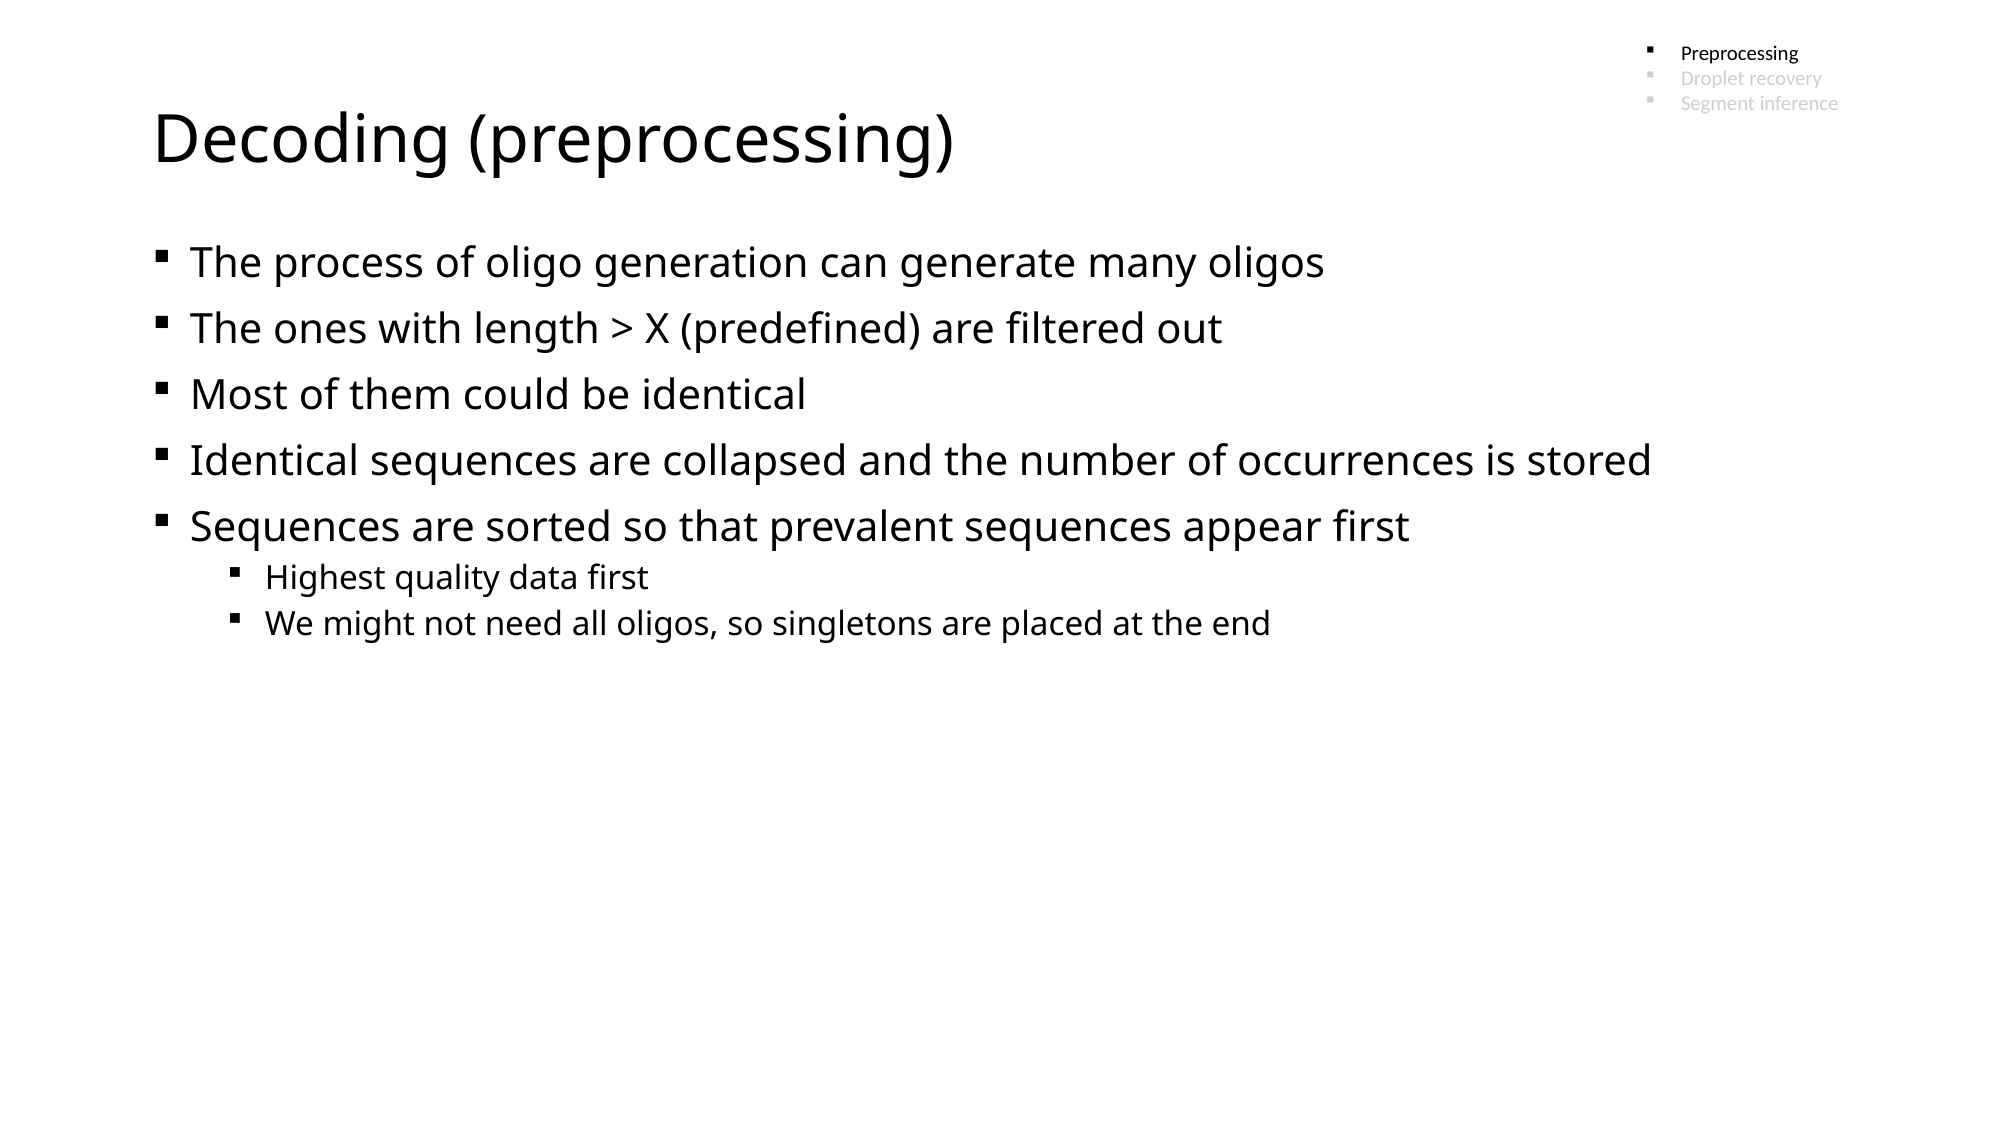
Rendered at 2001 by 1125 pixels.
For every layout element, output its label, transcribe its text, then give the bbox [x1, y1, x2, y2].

title Decoding (preprocessing) [137, 32, 1863, 234]
list The process of oligo generation can generate many oligos The ones with length > X (predefined) are filtered out Most of them could be identical Identical sequences are collapsed and the number of occurrences is stored Sequences are sorted so that prevalent sequences appear first Highest quality data first We might not need all oligos, so singletons are placed at the end [137, 234, 1863, 949]
text_box Preprocessing Droplet recovery Segment inference [1591, 32, 1984, 168]
